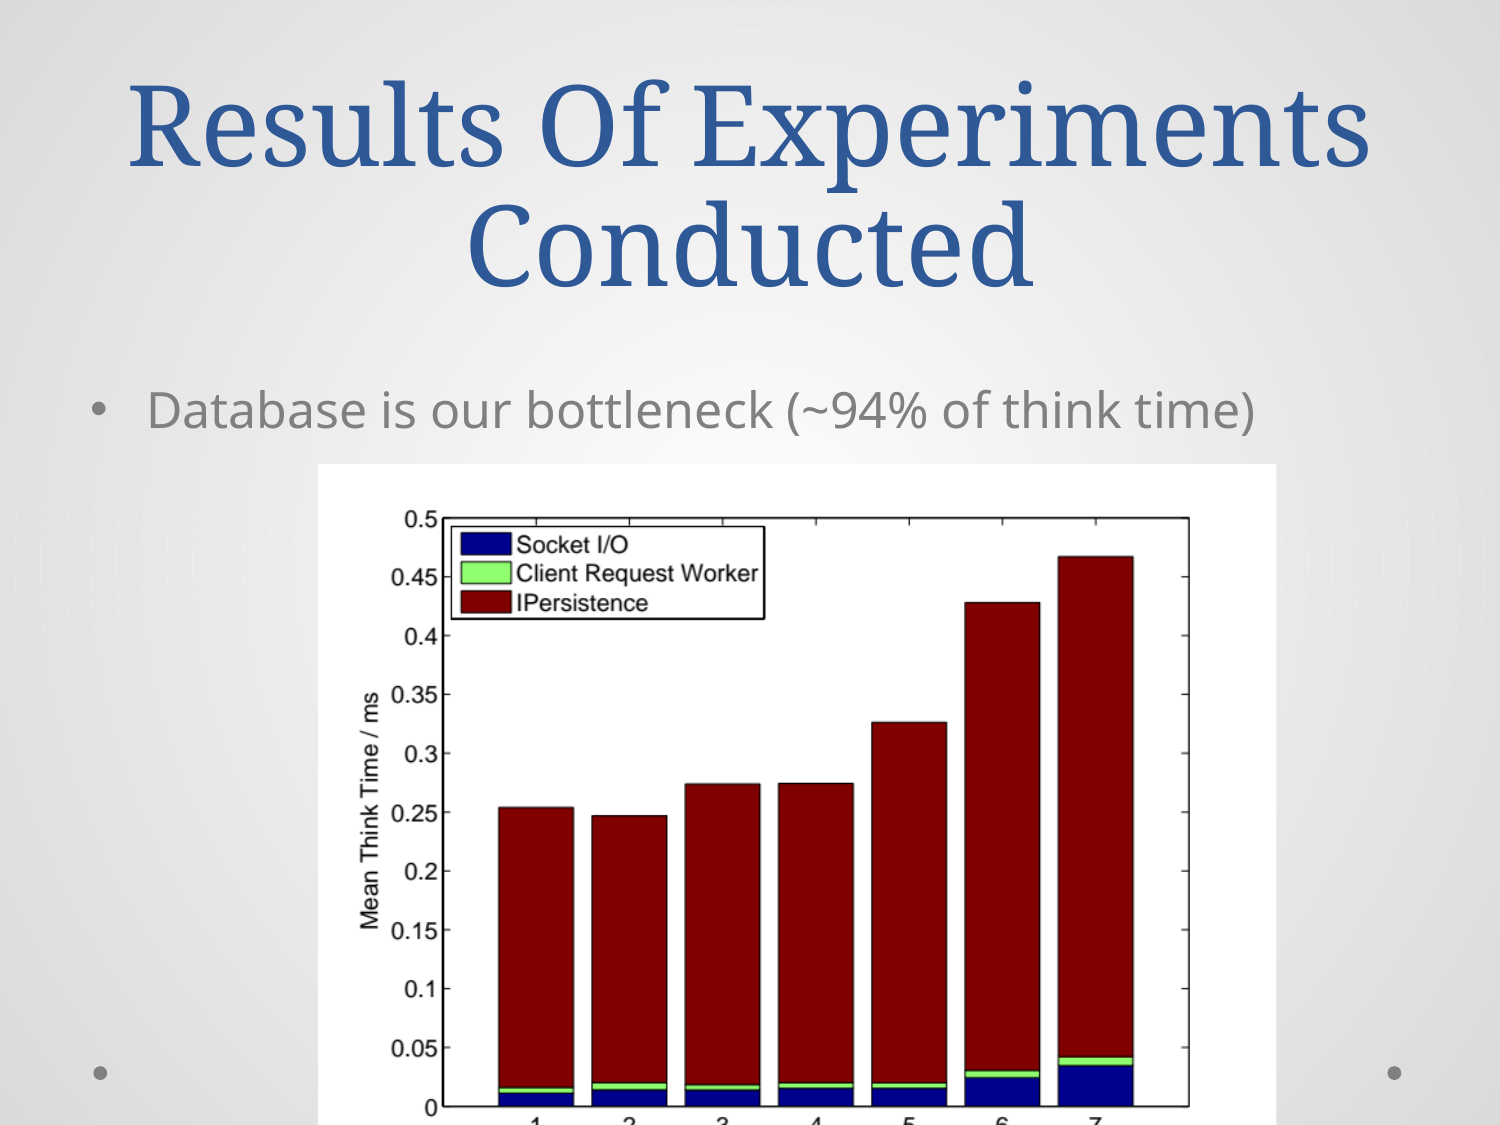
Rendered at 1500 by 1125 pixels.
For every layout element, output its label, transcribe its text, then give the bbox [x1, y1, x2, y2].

picture [317, 463, 1277, 1125]
list Database is our bottleneck (~94% of think time) [75, 371, 1425, 1005]
title Results Of Experiments Conducted [75, 0, 1425, 317]
